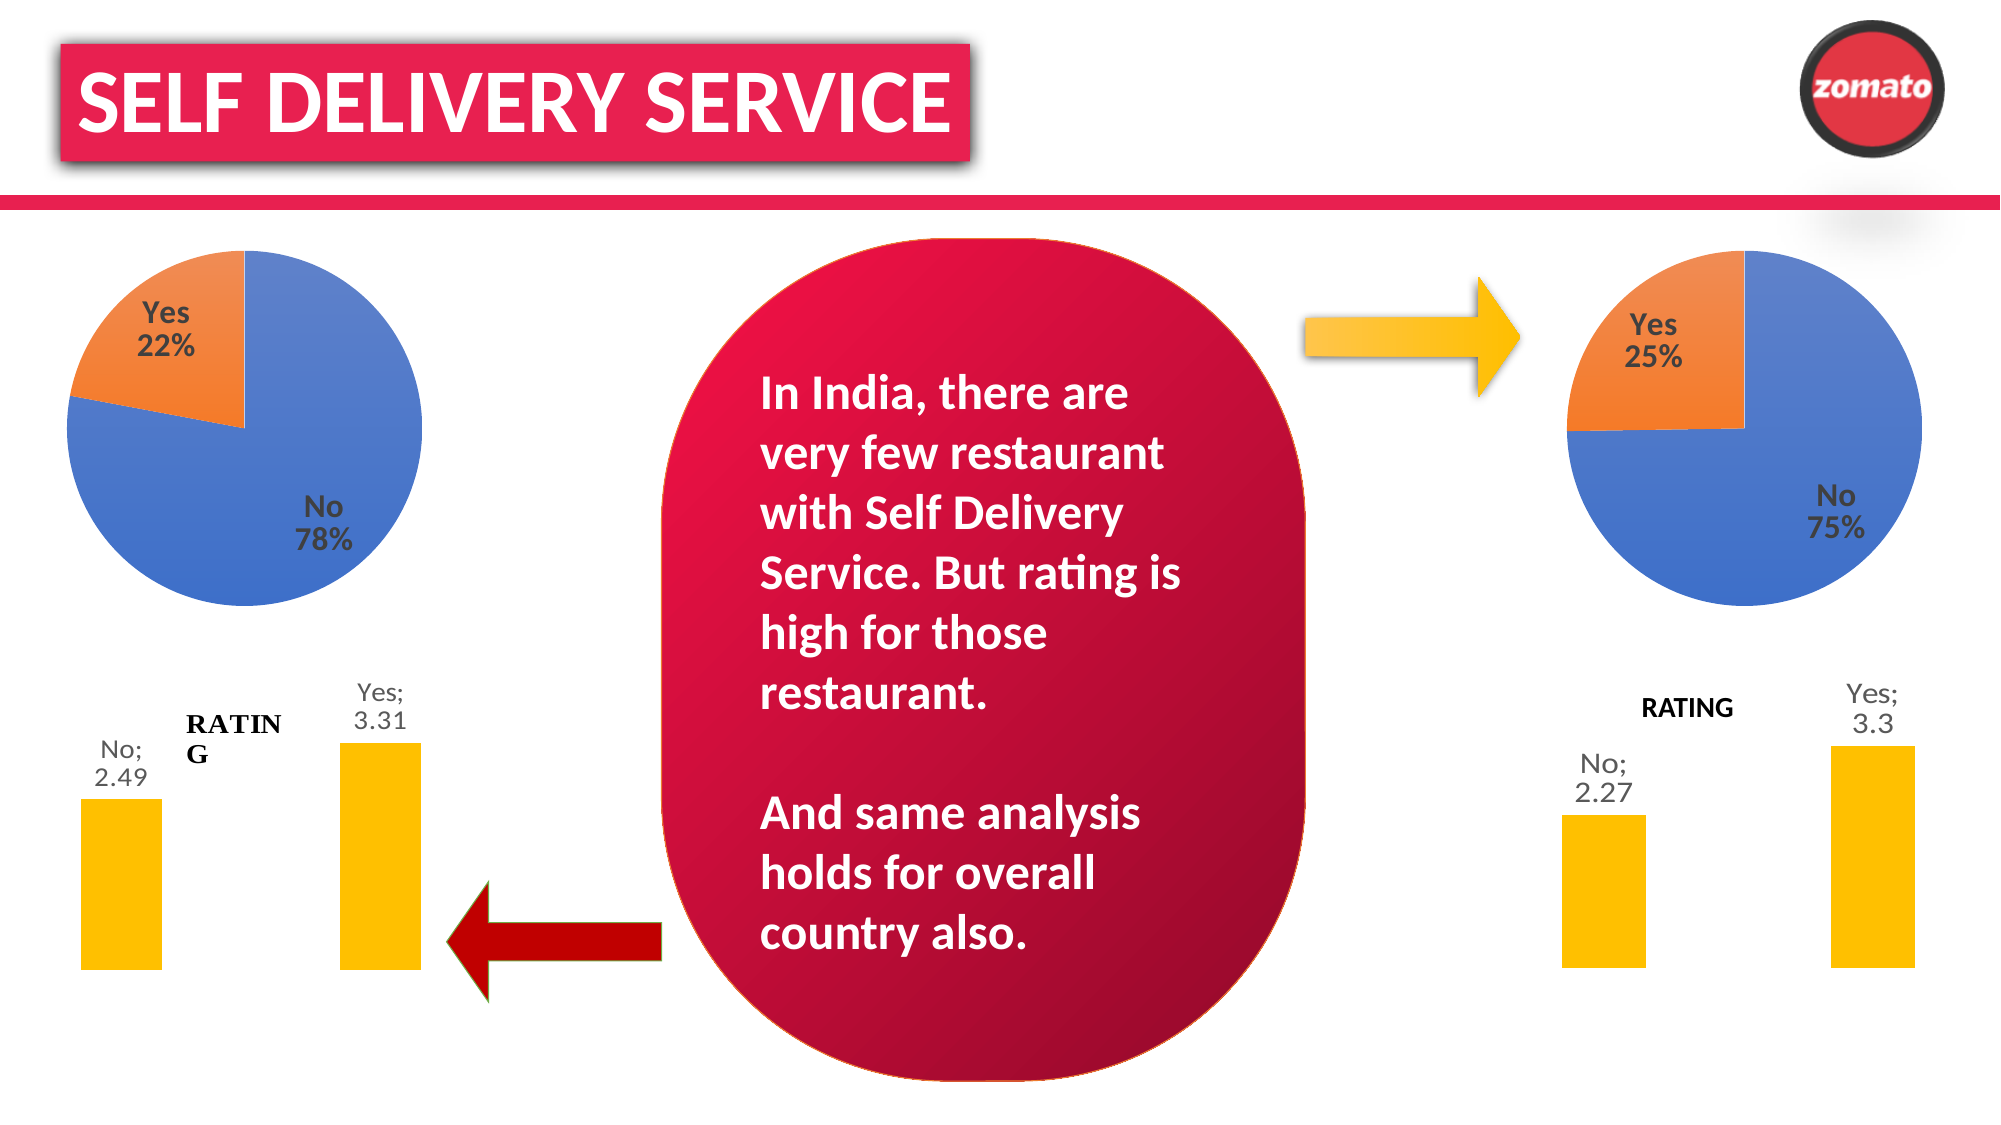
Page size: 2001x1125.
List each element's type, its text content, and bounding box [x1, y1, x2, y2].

text_box [531, 922, 663, 962]
text_box [478, 988, 490, 1004]
chart [0, 243, 490, 614]
picture [1744, 18, 2000, 243]
text_box In India, there are very few restaurant with Self Delivery Service. But rating is high for those restaurant. And same analysis holds for overall country also. [660, 238, 1306, 1082]
chart [1421, 681, 2000, 990]
text_box SELF DELIVERY SERVICE [60, 43, 970, 162]
text_box [0, 195, 1744, 210]
text_box [1305, 317, 1451, 357]
chart [1451, 243, 2000, 614]
chart [0, 681, 531, 988]
